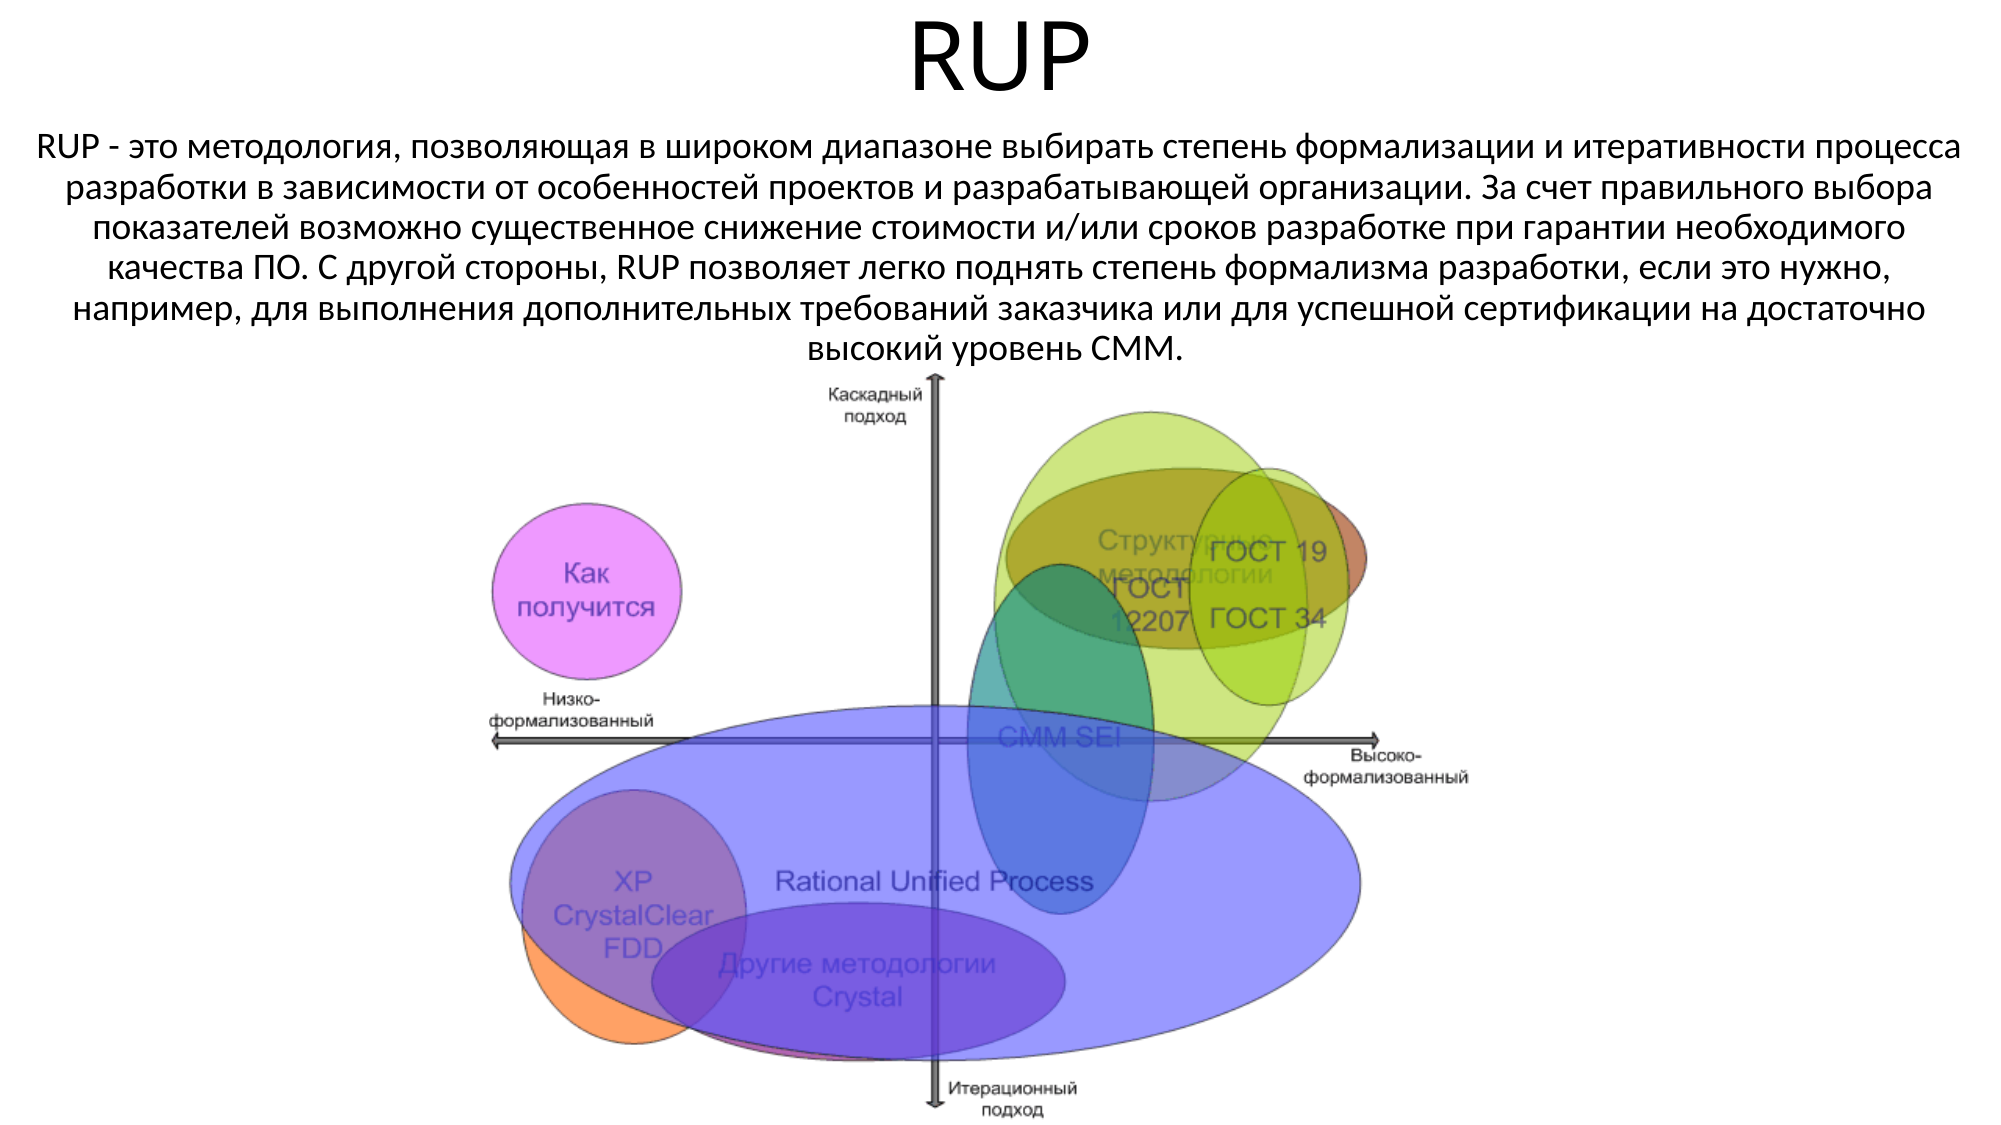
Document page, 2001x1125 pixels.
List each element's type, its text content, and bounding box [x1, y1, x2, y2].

subtitle RUP - это методология, позволяющая в широком диапазоне выбирать степень формализации и итеративности процесса разработки в зависимости от особенностей проектов и разрабатывающей организации. За счет правильного выбора показателей возможно существенное снижение стоимости и/или сроков разработке при гарантии необходимого качества ПО. С другой стороны, RUP позволяет легко поднять степень формализма разработки, если это нужно, например, для выполнения дополнительных требований заказчика или для успешной сертификации на достаточно высокий уровень CMM. [14, 118, 1986, 1111]
title RUP [249, 0, 1750, 118]
picture [489, 373, 1469, 1121]
